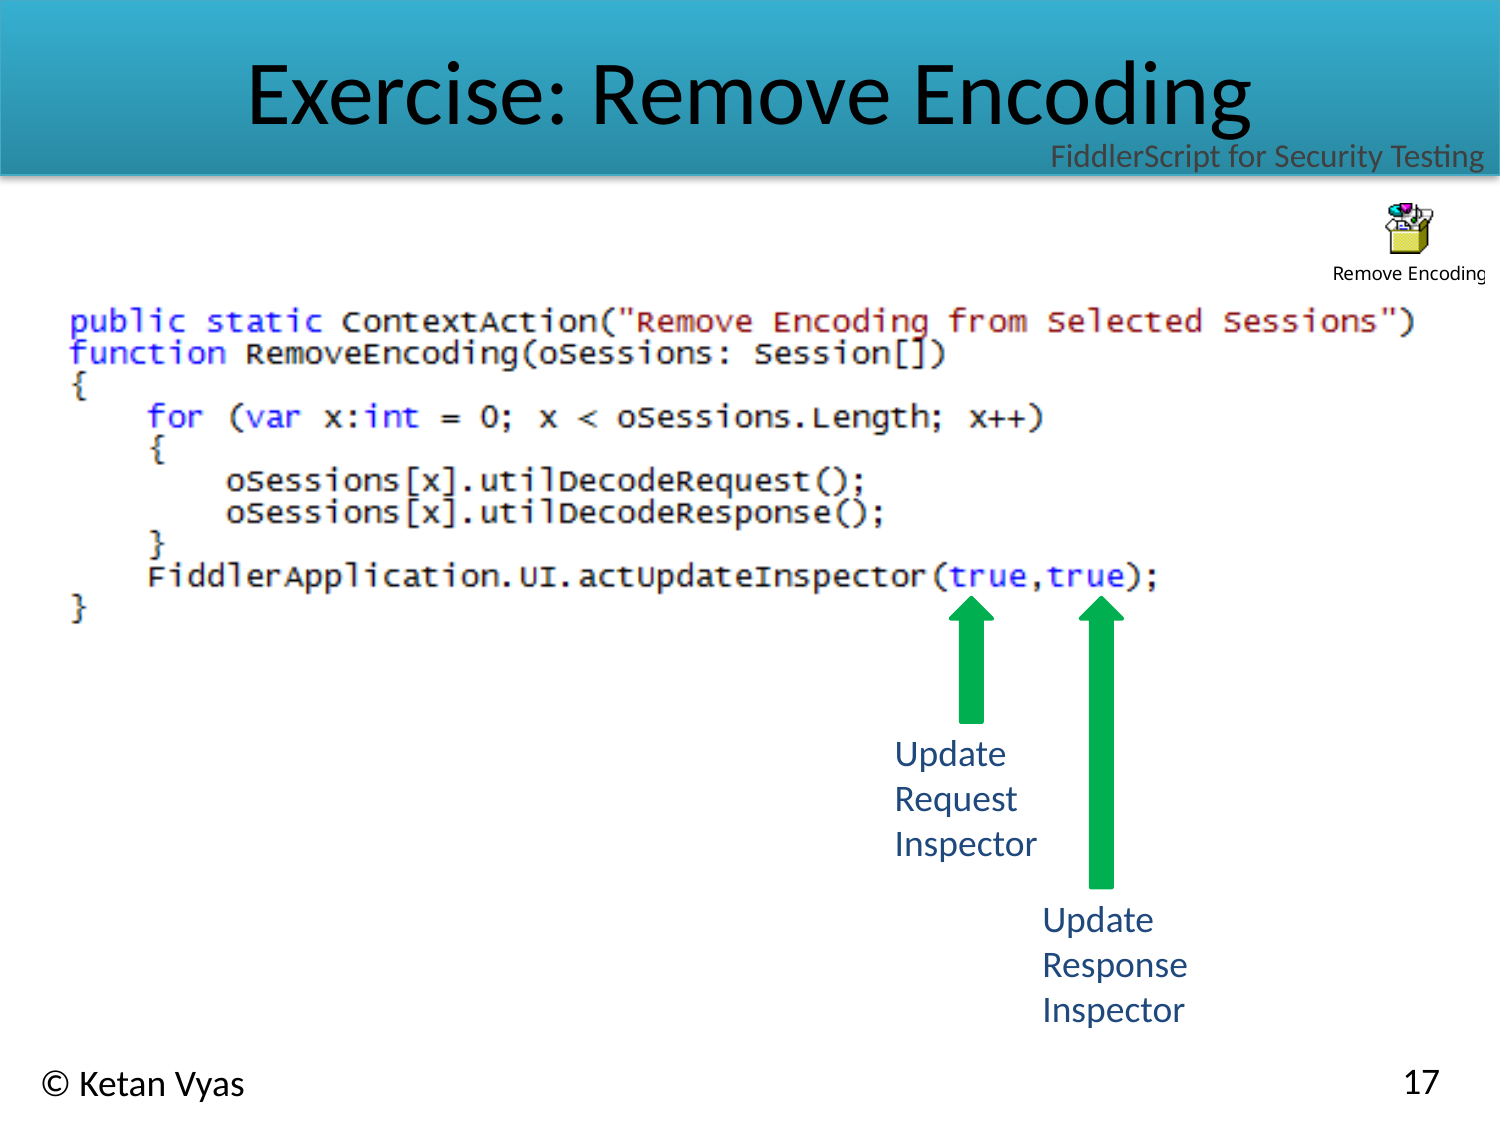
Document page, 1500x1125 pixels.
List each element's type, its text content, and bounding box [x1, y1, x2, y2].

picture [52, 296, 1436, 652]
text_box [1088, 660, 1114, 887]
title Exercise: Remove Encoding [75, 24, 1425, 127]
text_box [1334, 203, 1485, 331]
text_box FiddlerScript for Security Testing [0, 127, 1500, 182]
text_box Update Request Inspector [879, 721, 1075, 872]
text_box [958, 660, 984, 721]
text_box Update Response Inspector [1027, 887, 1217, 1038]
